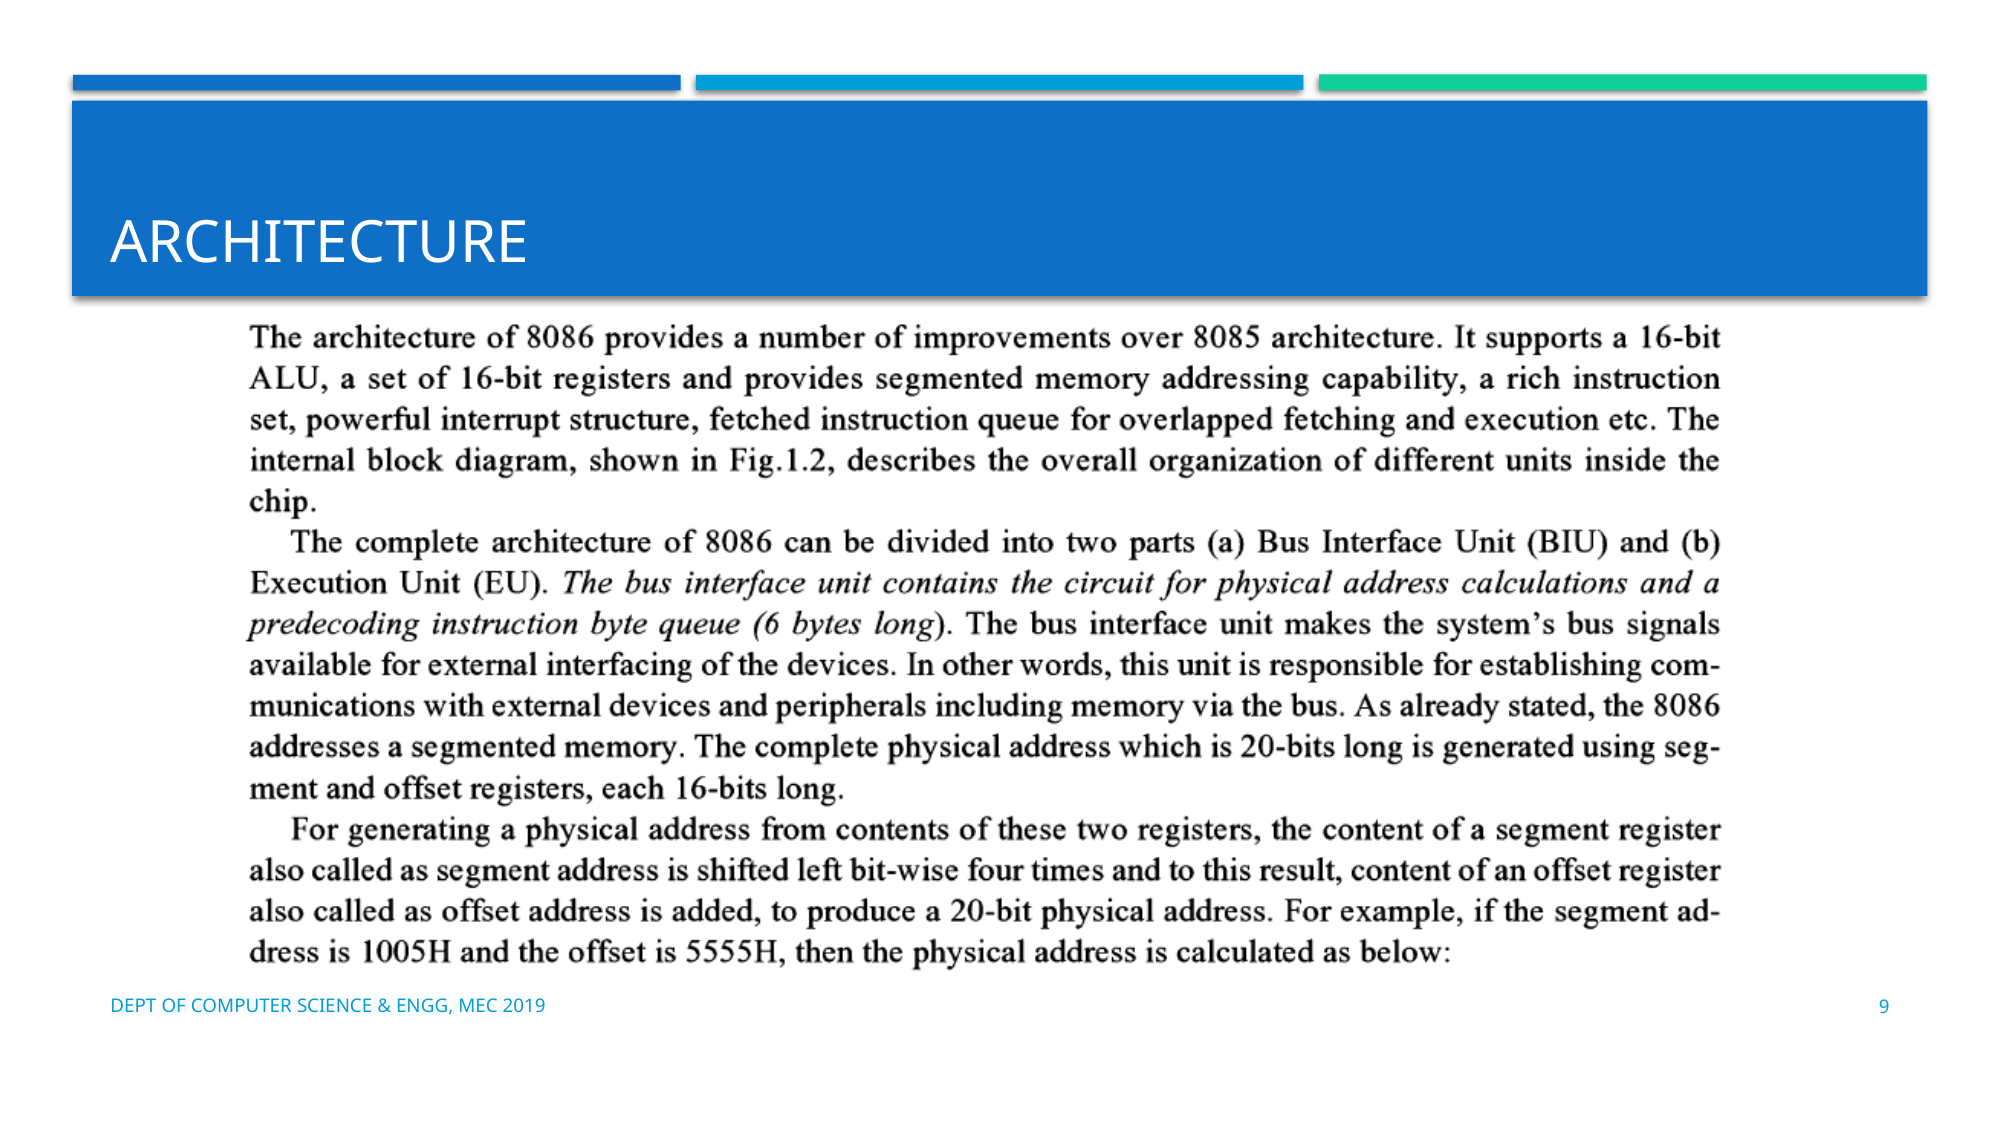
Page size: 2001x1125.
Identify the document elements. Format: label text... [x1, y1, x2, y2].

footer DEPT OF COMPUTER SCIENCE & ENGG, MEC 2019 [95, 976, 1230, 1037]
slide_number 9 [1732, 977, 1905, 1037]
title ARCHITECTURE [95, 115, 1905, 282]
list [229, 314, 1729, 977]
